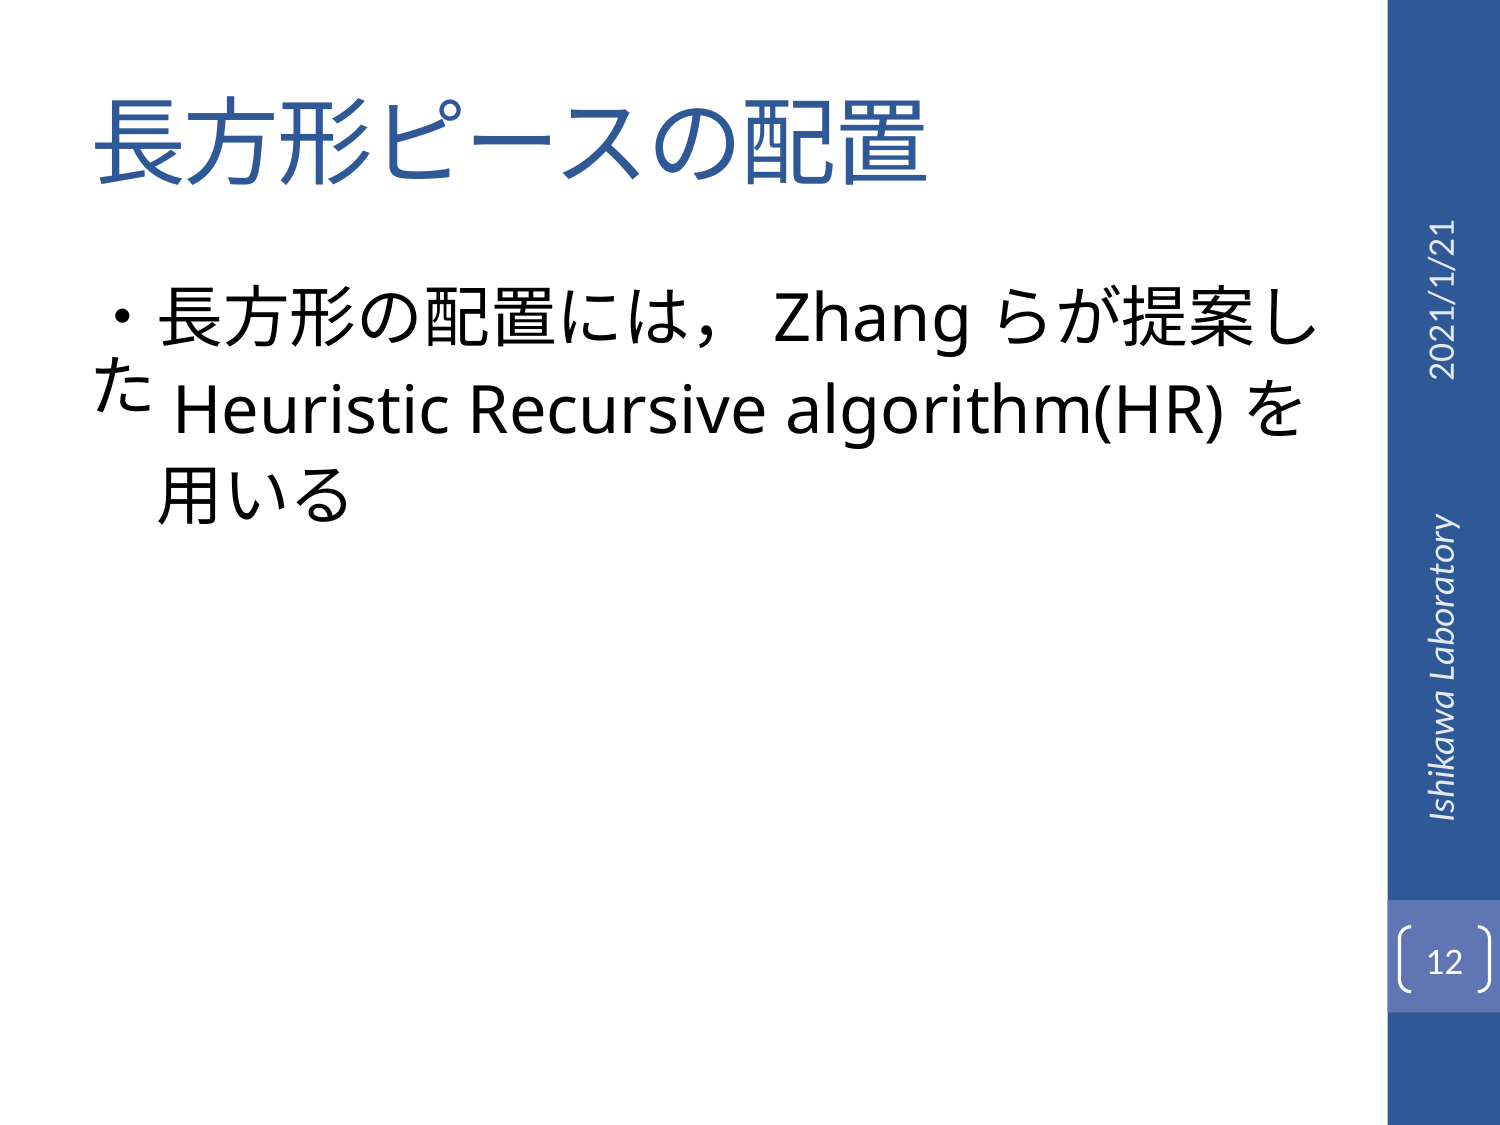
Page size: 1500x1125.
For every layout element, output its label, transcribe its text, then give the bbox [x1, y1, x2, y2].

title 長方形ピースの配置 [75, 45, 1325, 233]
text_box 用いる [74, 456, 1389, 540]
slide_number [1408, 100, 1469, 500]
slide_number 12 [1397, 925, 1492, 994]
text_box ・長方形の配置には，Zhangらが提案した [74, 278, 1389, 370]
footer Ishikawa Laboratory [1408, 500, 1469, 889]
text_box Heuristic Recursive algorithm(HR)を [74, 370, 1389, 454]
